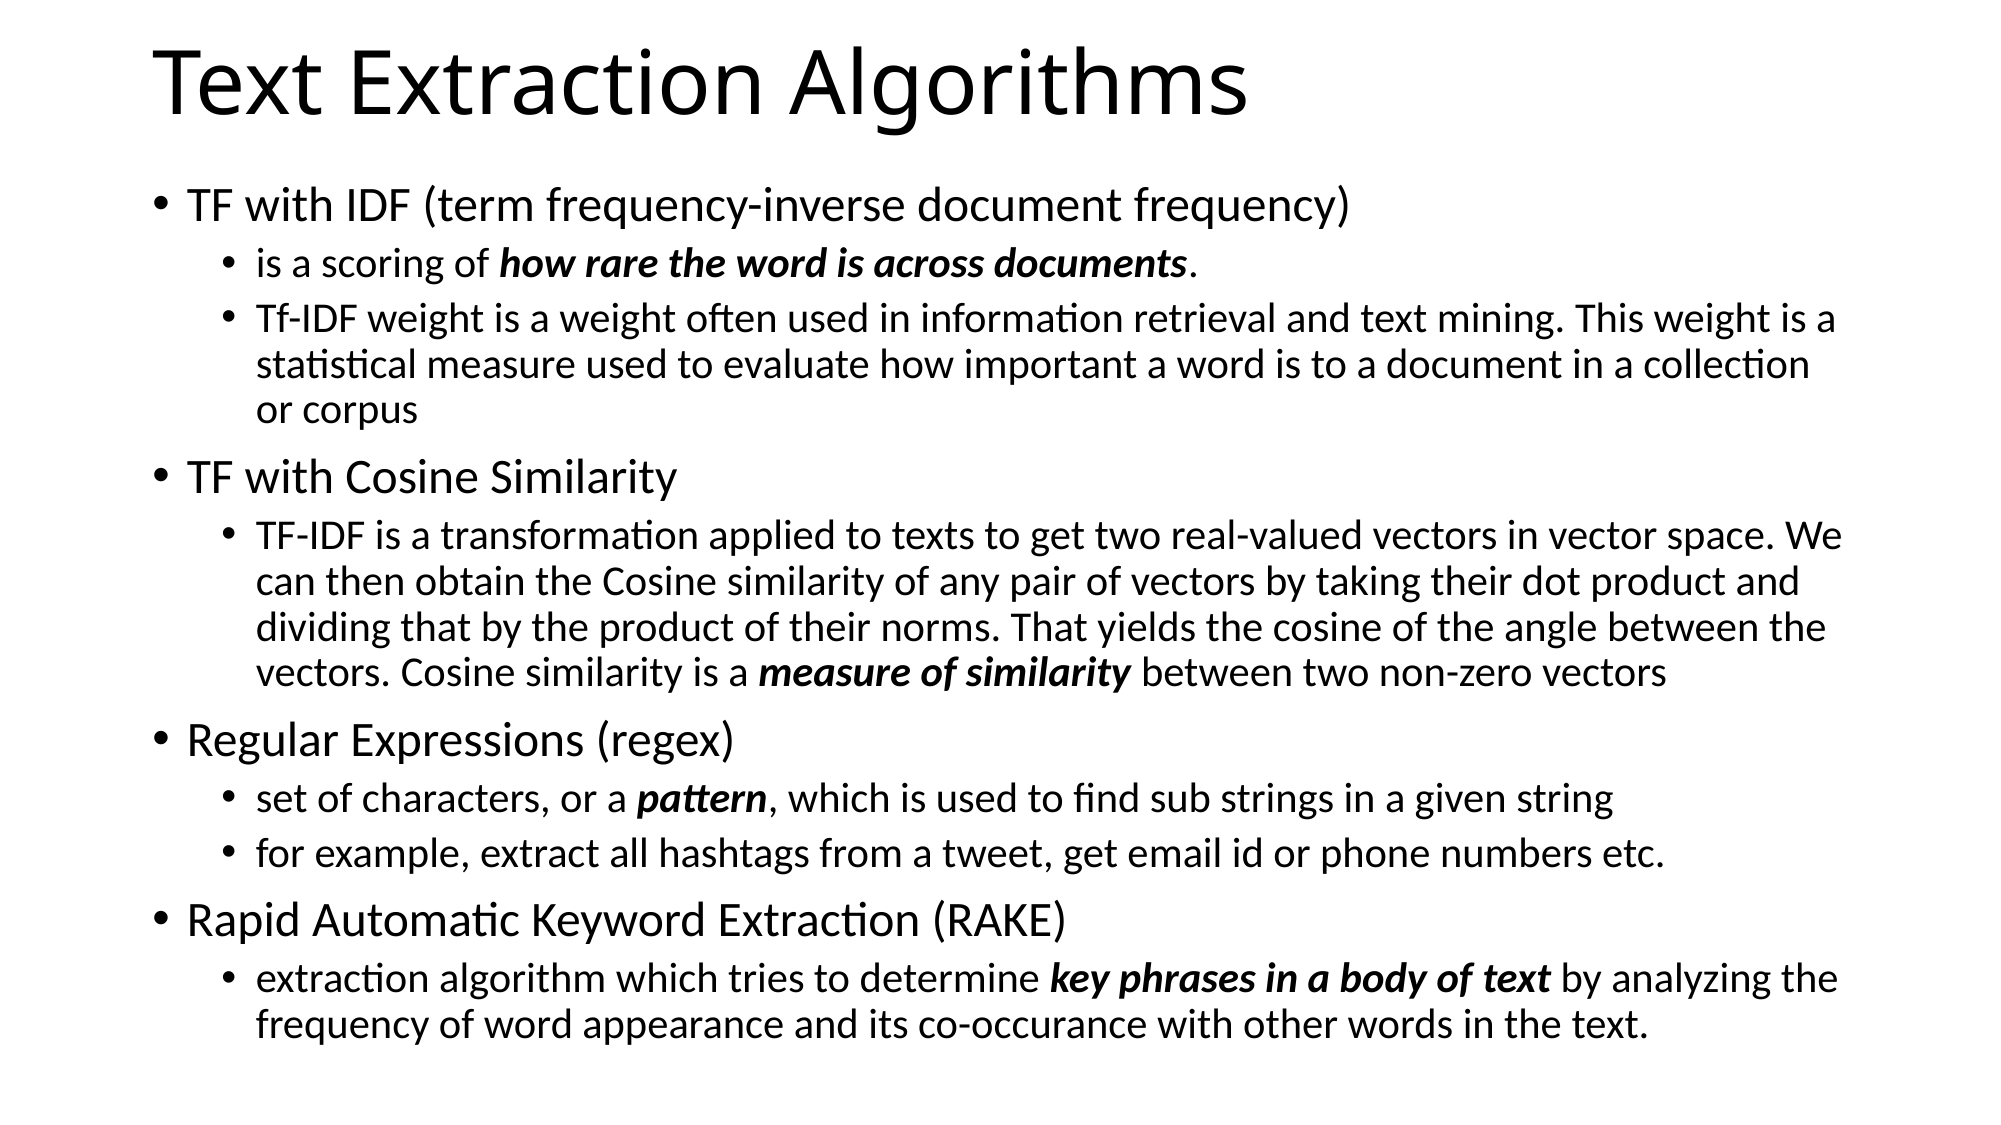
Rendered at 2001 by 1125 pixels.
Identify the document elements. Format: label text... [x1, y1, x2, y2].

list TF with IDF (term frequency-inverse document frequency) is a scoring of how rare the word is across documents. Tf-IDF weight is a weight often used in information retrieval and text mining. This weight is a statistical measure used to evaluate how important a word is to a document in a collection or corpus TF with Cosine Similarity TF-IDF is a transformation applied to texts to get two real-valued vectors in vector space. We can then obtain the Cosine similarity of any pair of vectors by taking their dot product and dividing that by the product of their norms. That yields the cosine of the angle between the vectors. Cosine similarity is a measure of similarity between two non-zero vectors Regular Expressions (regex) set of characters, or a pattern, which is used to find sub strings in a given string for example, extract all hashtags from a tweet, get email id or phone numbers etc. Rapid Automatic Keyword Extraction (RAKE) extraction algorithm which tries to determine key phrases in a body of text by analyzing the frequency of word appearance and its co-occurance with other words in the text. [137, 171, 1863, 1078]
title Text Extraction Algorithms [137, 30, 1863, 142]
